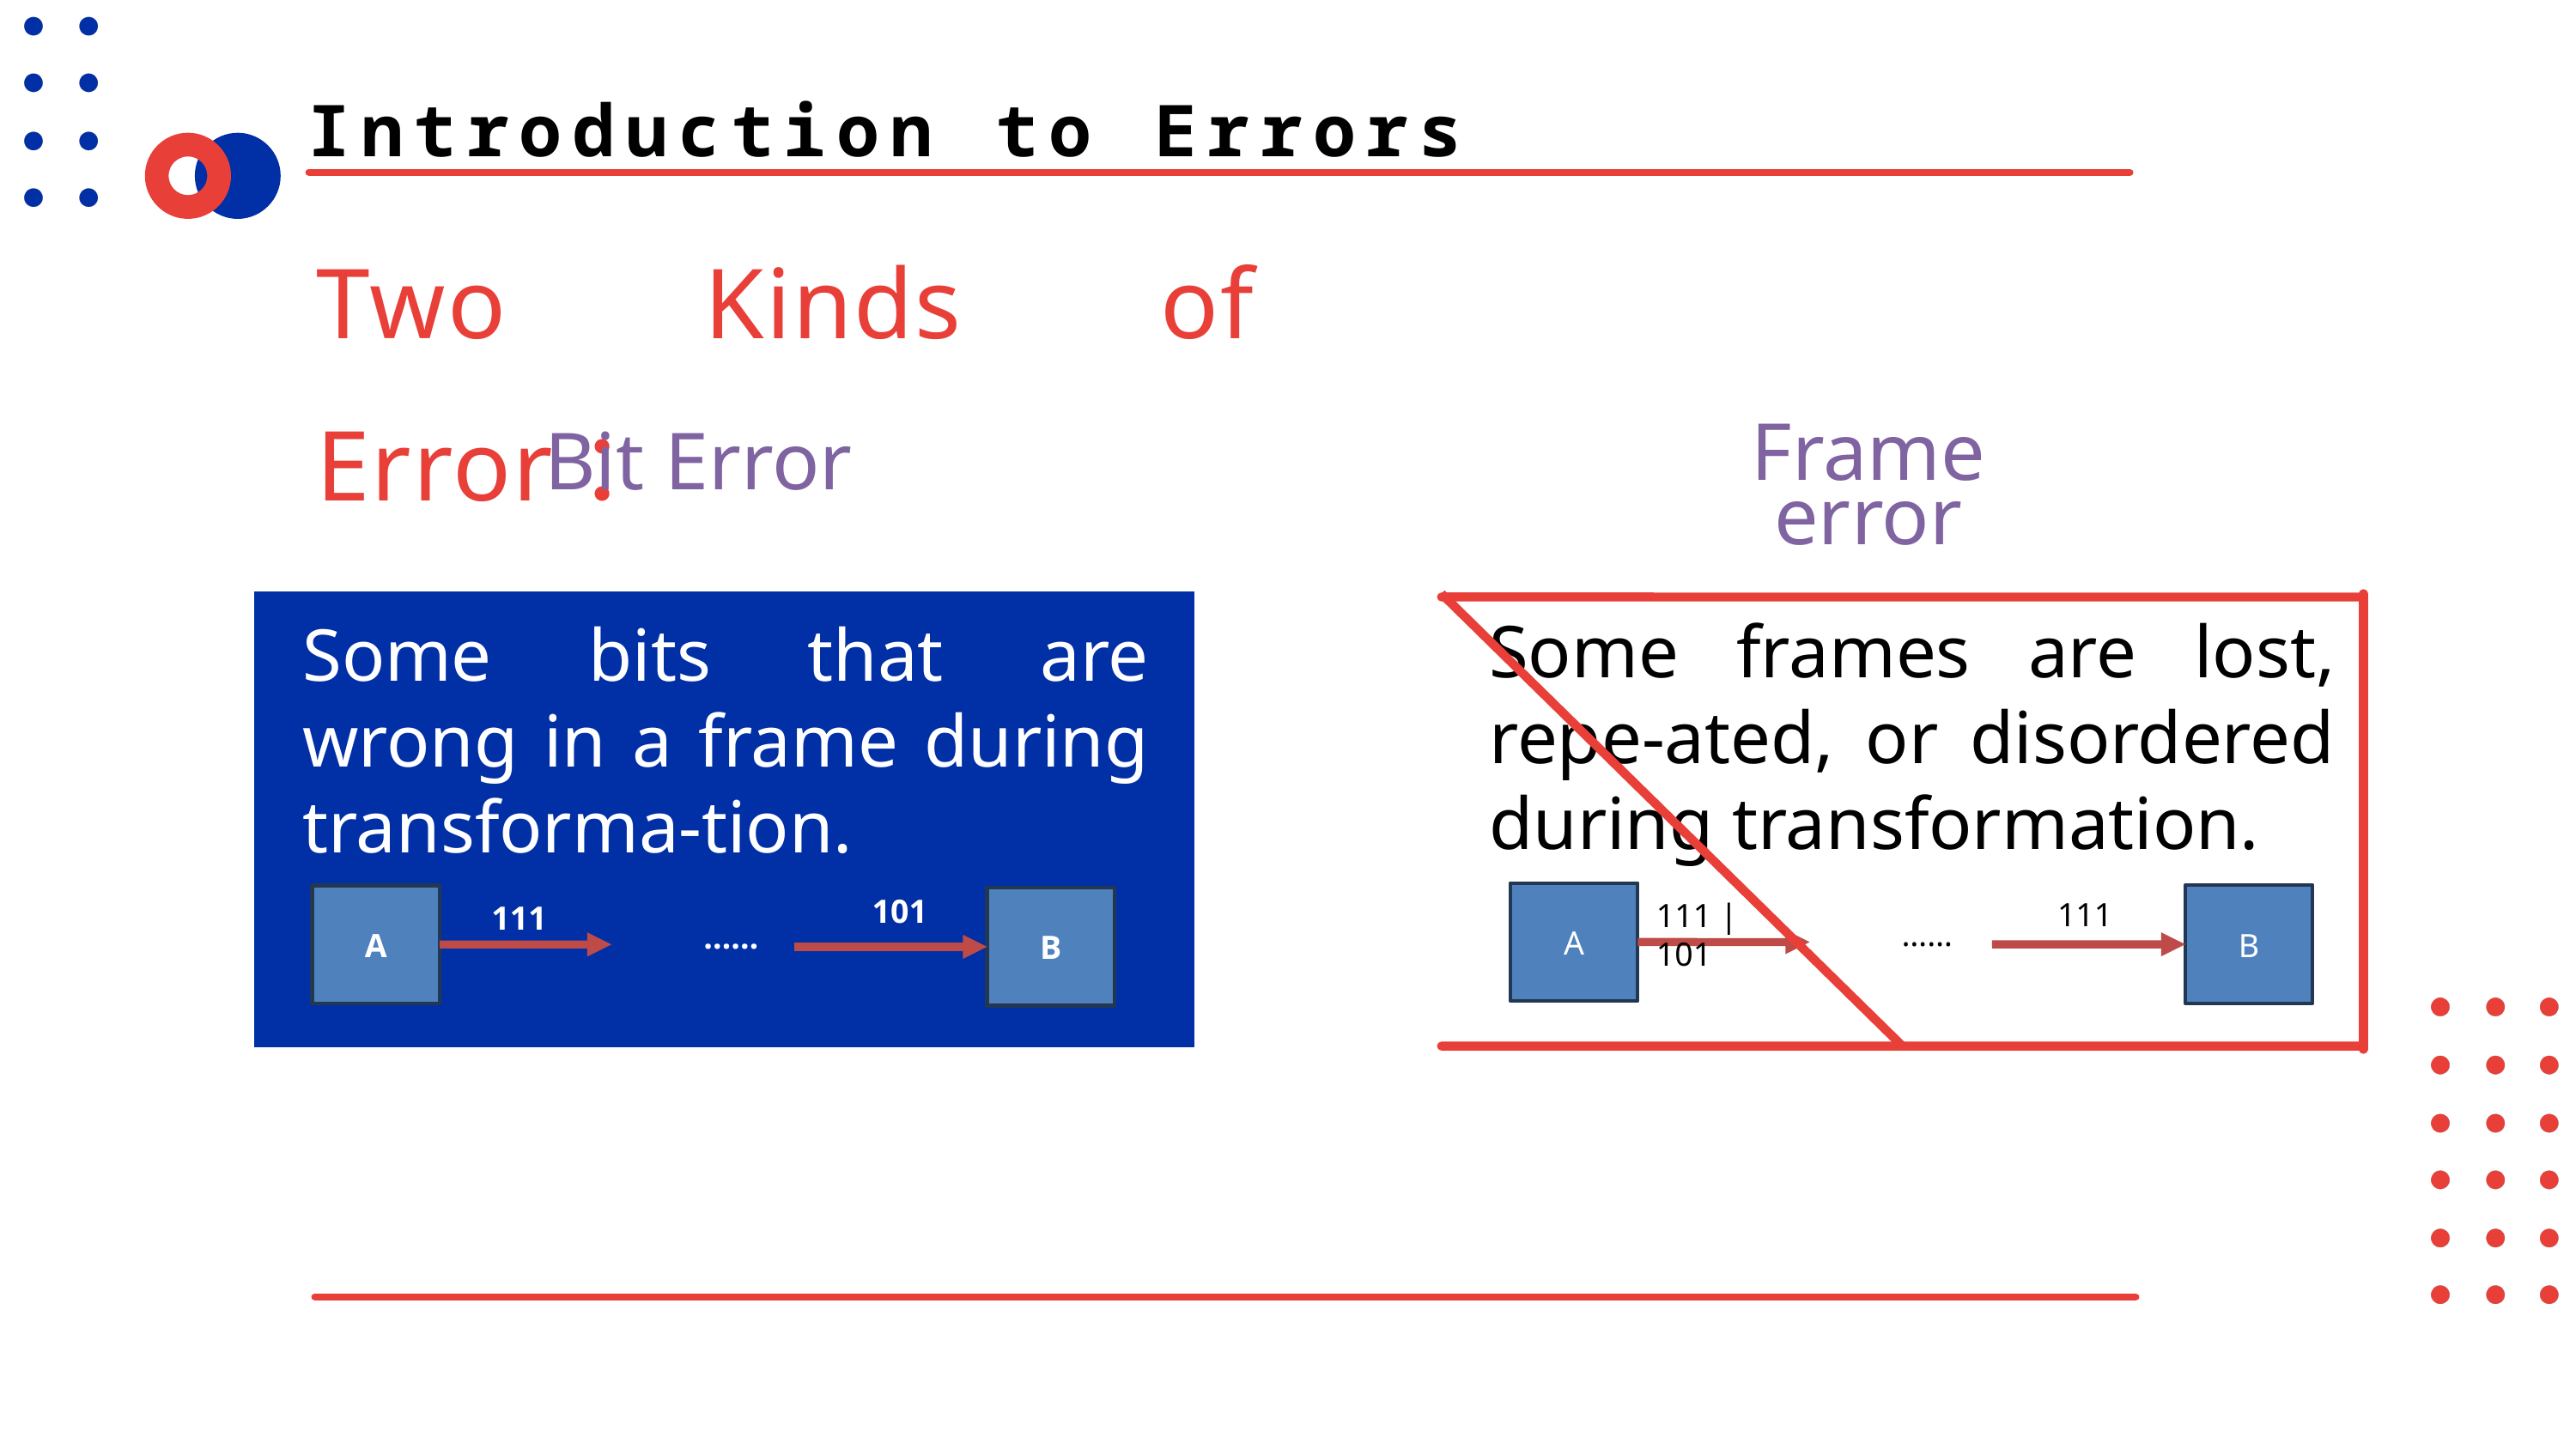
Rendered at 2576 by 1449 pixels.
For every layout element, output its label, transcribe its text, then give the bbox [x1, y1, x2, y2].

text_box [144, 132, 232, 220]
text_box Frame error [1668, 431, 2069, 561]
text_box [253, 591, 1195, 1048]
text_box Two Kinds of Error： [316, 195, 1257, 521]
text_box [1441, 597, 2367, 1053]
picture [0, 0, 98, 208]
text_box Introduction to Errors [307, 88, 1756, 172]
text_box Bit Error [539, 440, 859, 506]
picture [2431, 997, 2576, 1304]
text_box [232, 132, 282, 220]
